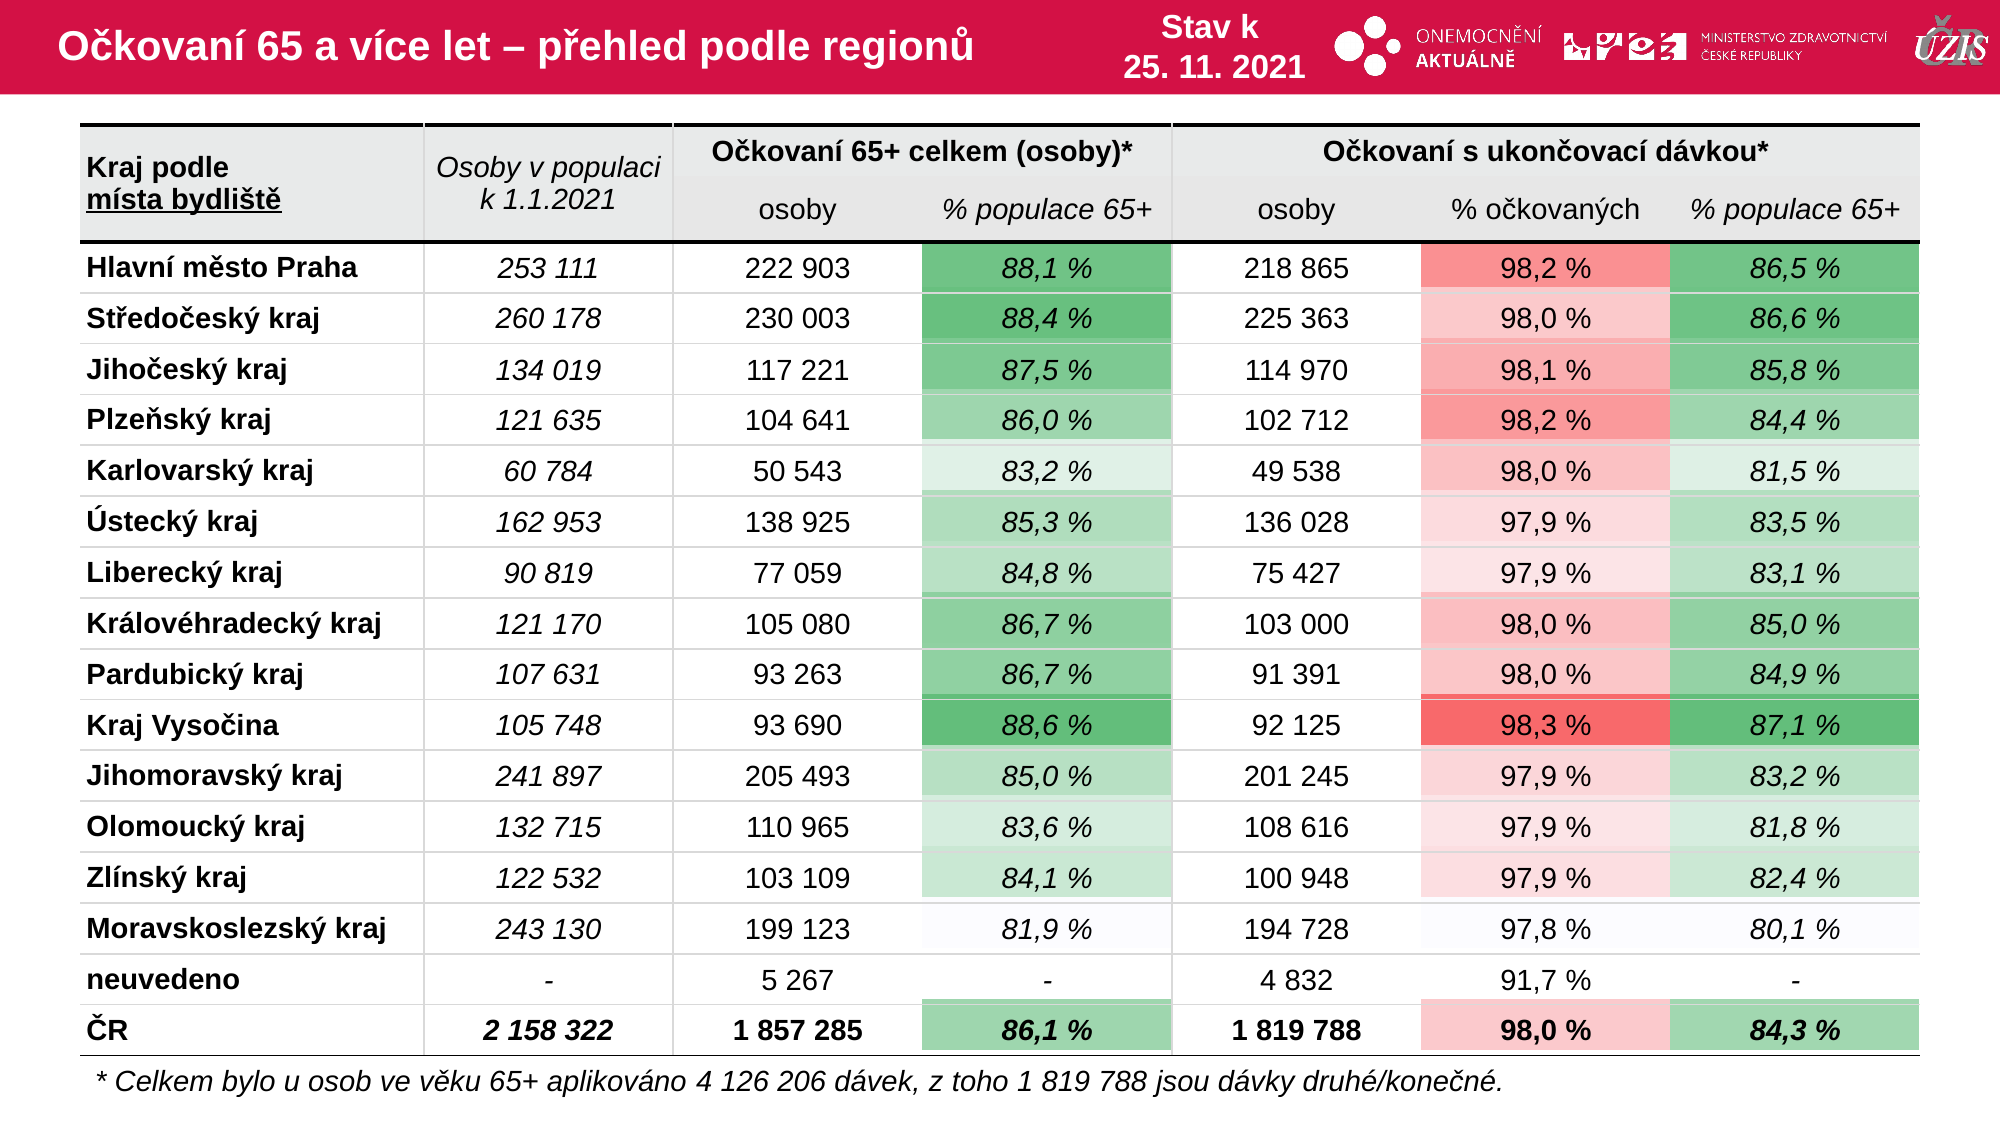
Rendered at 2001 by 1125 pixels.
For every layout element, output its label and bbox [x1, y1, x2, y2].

table_cell [674, 395, 1171, 444]
table_cell [1173, 751, 1920, 800]
table_cell [425, 497, 672, 546]
table_cell [674, 294, 1171, 343]
table_cell [80, 395, 423, 444]
table_header [674, 127, 1171, 176]
table_cell [425, 700, 672, 749]
table_cell [425, 904, 672, 953]
table_cell [80, 1005, 423, 1055]
table_cell [425, 599, 672, 648]
table_cell [674, 599, 1171, 648]
table_cell [425, 344, 672, 394]
table_cell [80, 853, 423, 902]
table_cell [80, 497, 423, 546]
table_cell [1173, 244, 1920, 292]
table_cell [80, 244, 423, 292]
table_cell [1173, 955, 1920, 1004]
table_cell [80, 802, 423, 851]
table_cell [425, 955, 672, 1004]
title [42, 0, 1262, 95]
table_cell [674, 446, 1171, 495]
table_cell [1173, 1005, 1920, 1055]
table_cell [425, 1005, 672, 1055]
table_header [1173, 127, 1920, 176]
table_cell [1173, 700, 1920, 749]
table_cell [80, 955, 423, 1004]
table_cell [80, 446, 423, 495]
table_cell [425, 244, 672, 292]
table_cell [1173, 853, 1920, 902]
table_cell [674, 853, 1171, 902]
table_cell [80, 599, 423, 648]
table_cell [1173, 497, 1920, 546]
table_cell [1173, 548, 1920, 597]
table_cell [674, 904, 1171, 953]
text_box [80, 1055, 1871, 1105]
table_cell [425, 294, 672, 343]
table_cell [80, 650, 423, 699]
table_cell [425, 853, 672, 902]
table_cell [674, 344, 1171, 394]
table_cell [1173, 344, 1920, 394]
table_cell [80, 904, 423, 953]
table_cell [674, 548, 1171, 597]
table_cell [674, 650, 1171, 699]
table_cell [674, 751, 1171, 800]
picture [1915, 15, 1989, 66]
table_cell [425, 446, 672, 495]
table_cell [425, 650, 672, 699]
table_cell [674, 497, 1171, 546]
table_cell [674, 802, 1171, 851]
table_cell [425, 395, 672, 444]
table_cell [425, 548, 672, 597]
table_cell [425, 802, 672, 851]
table_cell [674, 955, 1171, 1004]
table_cell [1173, 802, 1920, 851]
table_cell [1173, 650, 1920, 699]
table_cell [80, 548, 423, 597]
table_cell [1173, 904, 1920, 953]
table_header [80, 127, 423, 240]
table_cell [80, 294, 423, 343]
table_cell [674, 176, 1171, 240]
table_header [425, 127, 672, 240]
table_cell [425, 751, 672, 800]
table_cell [1173, 176, 1920, 240]
table_cell [80, 751, 423, 800]
table_cell [1173, 294, 1920, 343]
table_cell [1173, 599, 1920, 648]
table_cell [1173, 446, 1920, 495]
picture [1341, 16, 1542, 76]
table_cell [80, 344, 423, 394]
table_cell [674, 1005, 1171, 1055]
table_cell [1173, 395, 1920, 444]
table_cell [674, 244, 1171, 292]
text_box [1088, 0, 1341, 93]
table_cell [674, 700, 1171, 749]
table_cell [80, 700, 423, 749]
picture [1563, 31, 1888, 60]
